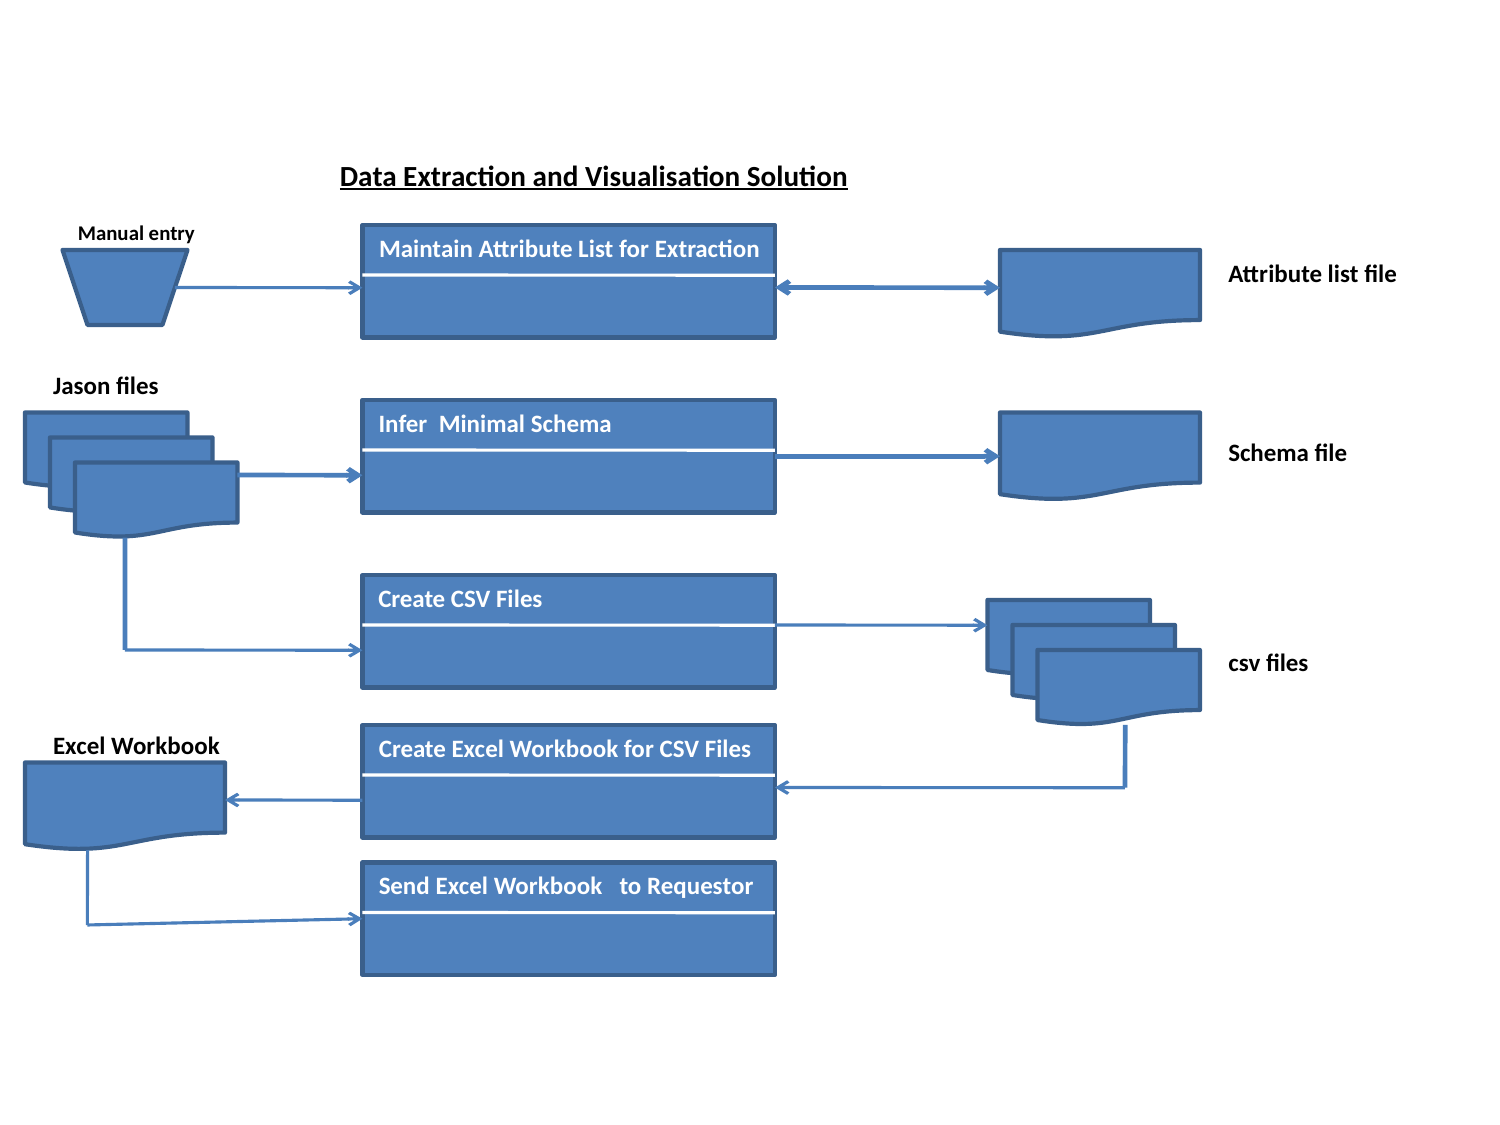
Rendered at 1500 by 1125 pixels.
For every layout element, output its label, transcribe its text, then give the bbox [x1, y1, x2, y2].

text_box Data Extraction and Visualisation Solution [324, 149, 875, 200]
text_box [360, 573, 777, 690]
text_box [360, 723, 777, 840]
text_box [997, 247, 1203, 339]
text_box Manual entry [63, 212, 210, 253]
text_box [1035, 647, 1203, 727]
text_box [22, 410, 38, 487]
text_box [87, 918, 363, 926]
text_box Attribute list file Schema file csv files [1213, 249, 1413, 684]
text_box [360, 860, 777, 977]
text_box [236, 460, 240, 477]
text_box Infer Minimal Schema [363, 399, 628, 445]
text_box Create Excel Workbook for CSV Files [364, 725, 767, 770]
text_box [236, 481, 240, 525]
text_box [997, 410, 1203, 501]
text_box [60, 247, 189, 328]
text_box [985, 597, 1153, 676]
text_box Jason files Excel Workbook [38, 362, 236, 767]
text_box Maintain Attribute List for Extraction [364, 224, 776, 270]
text_box Create CSV Files [363, 575, 558, 620]
text_box [360, 223, 777, 340]
text_box [360, 398, 777, 515]
text_box [1010, 622, 1178, 700]
text_box Send Excel Workbook to Requestor [364, 862, 770, 908]
text_box [22, 760, 228, 851]
